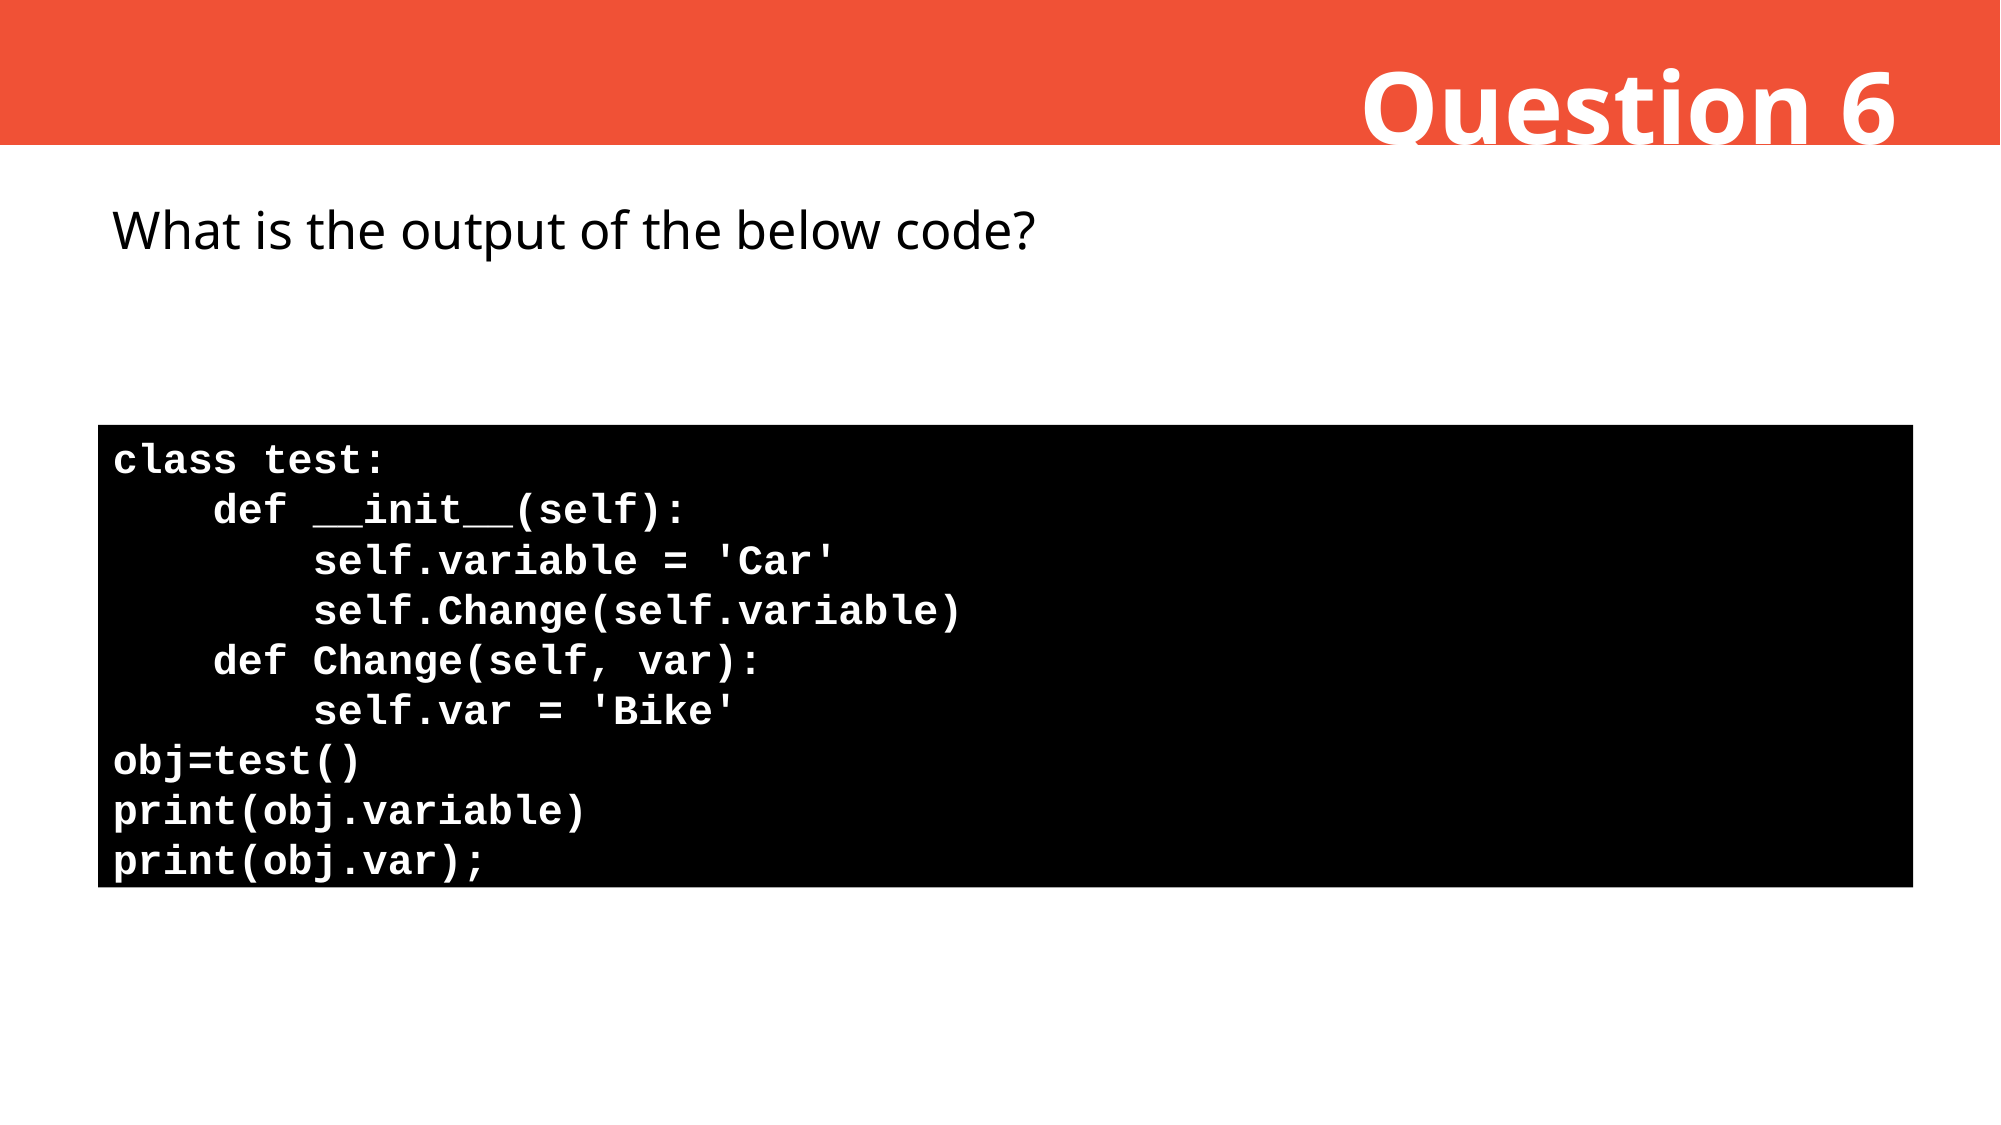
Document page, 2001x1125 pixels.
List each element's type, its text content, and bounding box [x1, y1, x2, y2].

text_box class test: def __init__(self): self.variable = 'Car' self.Change(self.variable) def Change(self, var): self.var = 'Bike' obj=test() print(obj.variable) print(obj.var); [97, 424, 1914, 888]
text_box What is the output of the below code? [98, 189, 1895, 267]
text_box Question 6 [638, 37, 1914, 173]
text_box [0, 0, 2000, 146]
